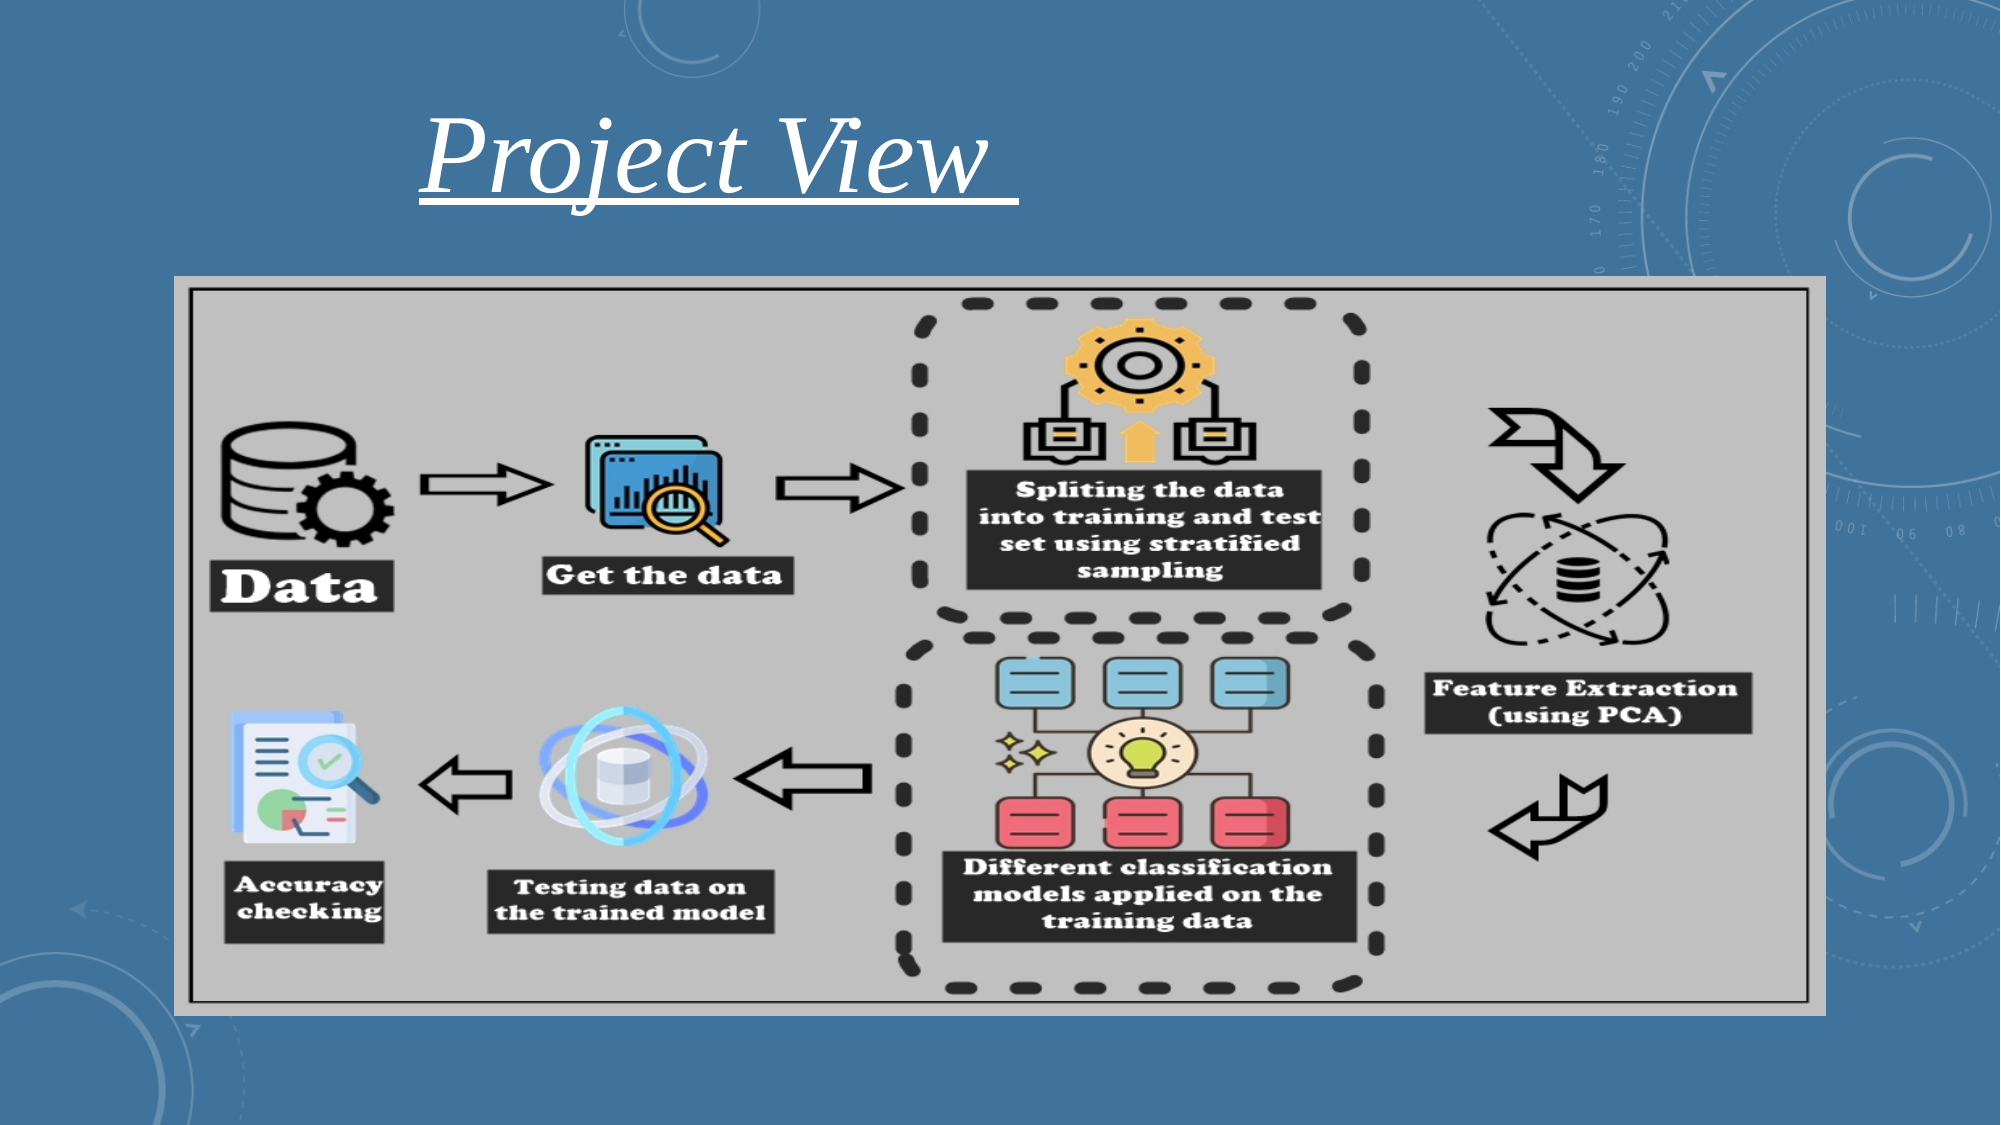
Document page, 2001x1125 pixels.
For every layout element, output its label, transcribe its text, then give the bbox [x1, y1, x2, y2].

picture [0, 0, 2000, 1125]
text_box Project View [404, 72, 1738, 222]
